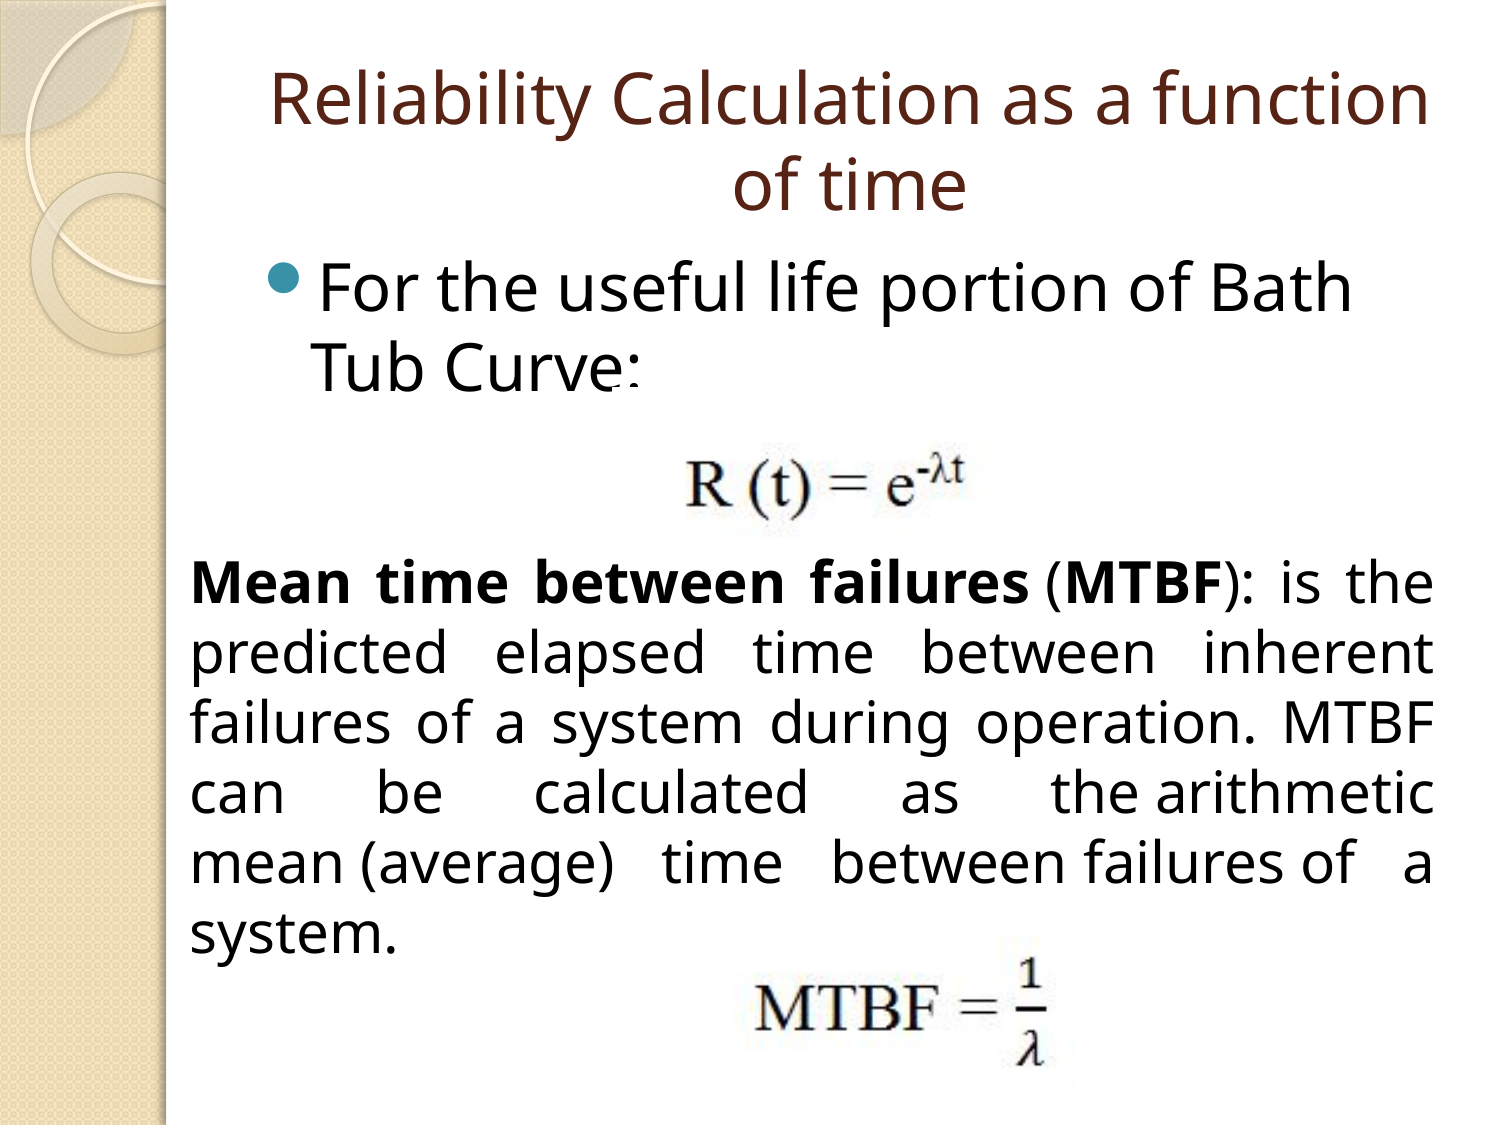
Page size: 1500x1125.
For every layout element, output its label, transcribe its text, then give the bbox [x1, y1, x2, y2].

picture [699, 899, 1120, 1125]
picture [612, 387, 1051, 596]
text_box Mean time between failures (MTBF): is the predicted elapsed time between inherent failures of a system during operation. MTBF can be calculated as the arithmetic mean (average) time between failures of a system. [174, 537, 1450, 1113]
list For the useful life portion of Bath Tub Curve: [235, 237, 1466, 1025]
title Reliability Calculation as a function of time [235, 45, 1466, 233]
